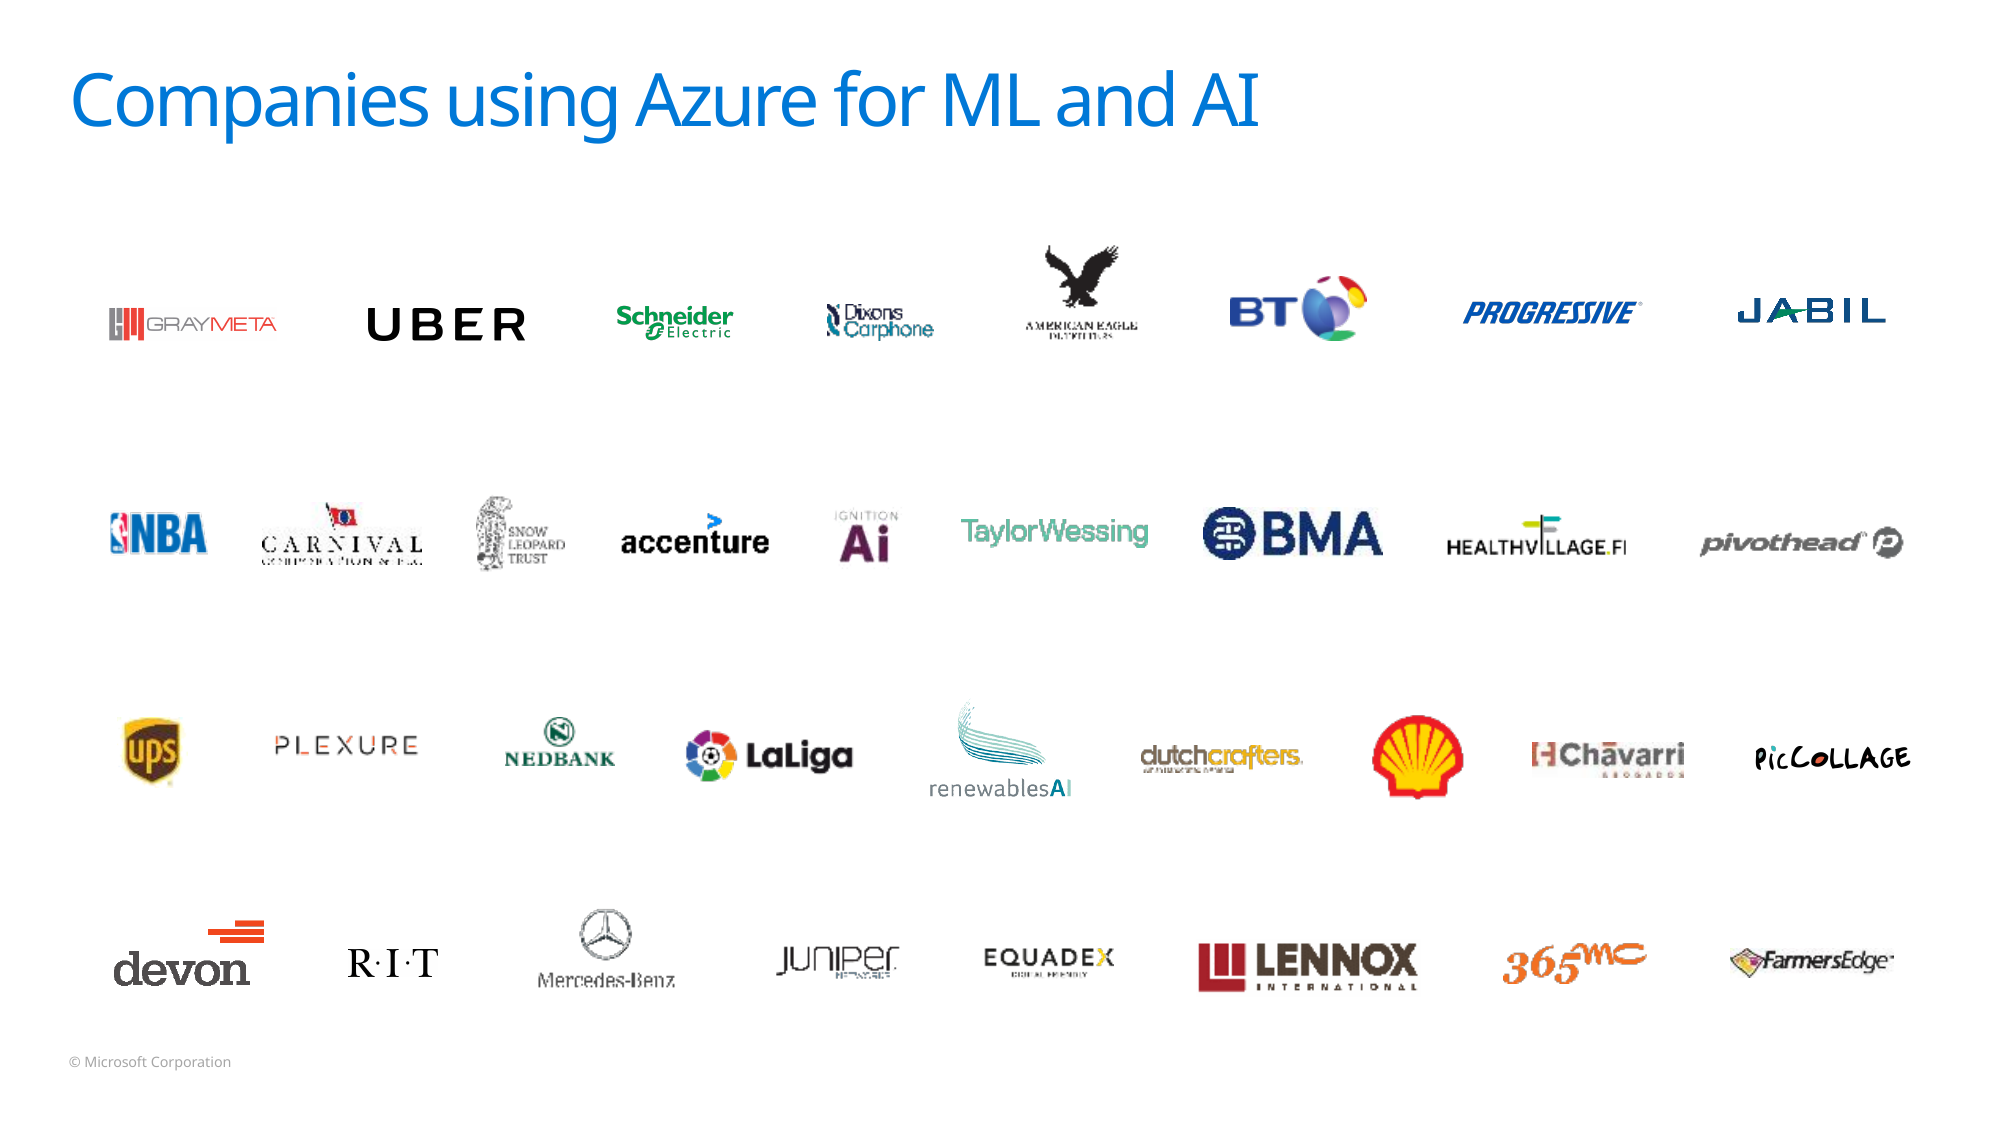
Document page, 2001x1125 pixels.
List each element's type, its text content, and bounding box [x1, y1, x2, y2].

title Companies using Azure for ML and AI [69, 36, 1930, 161]
picture [262, 502, 422, 566]
picture [1196, 939, 1421, 997]
picture [774, 943, 901, 983]
picture [616, 305, 736, 342]
picture [1532, 742, 1684, 778]
picture [827, 304, 934, 342]
picture [682, 721, 857, 792]
picture [255, 717, 438, 775]
picture [618, 512, 772, 555]
picture [348, 949, 438, 977]
picture [1437, 504, 1637, 563]
picture [1230, 276, 1367, 342]
picture [368, 308, 525, 342]
picture [520, 899, 692, 997]
picture [505, 717, 615, 767]
picture [109, 500, 208, 568]
picture [1691, 524, 1916, 566]
picture [1371, 714, 1465, 802]
picture [924, 692, 1073, 807]
picture [1751, 741, 1916, 775]
picture [826, 493, 908, 574]
picture [116, 716, 188, 788]
picture [112, 918, 266, 988]
picture [1202, 507, 1383, 561]
picture [109, 307, 277, 342]
picture [1140, 745, 1303, 773]
picture [961, 519, 1149, 549]
picture [1503, 942, 1647, 984]
picture [1458, 298, 1646, 327]
picture [476, 489, 565, 578]
picture [983, 940, 1114, 986]
picture [1025, 244, 1139, 342]
picture [1730, 948, 1894, 978]
picture [1737, 297, 1887, 324]
